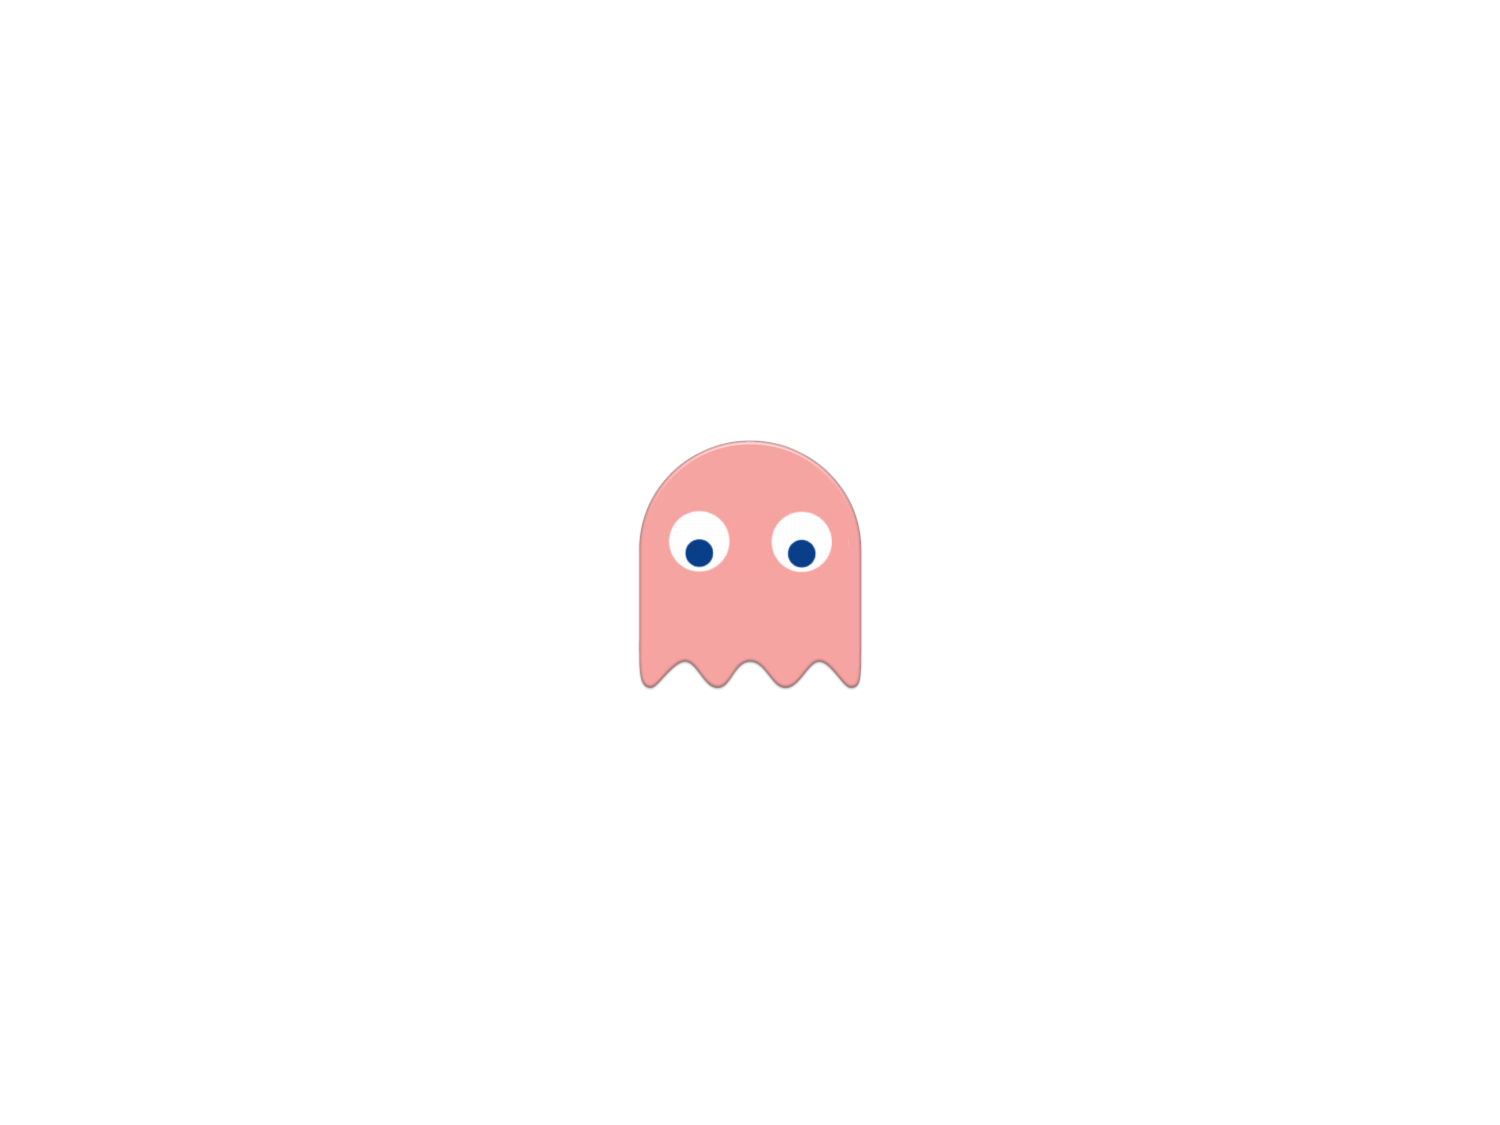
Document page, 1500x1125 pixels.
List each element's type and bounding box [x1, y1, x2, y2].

text_box [616, 430, 884, 698]
